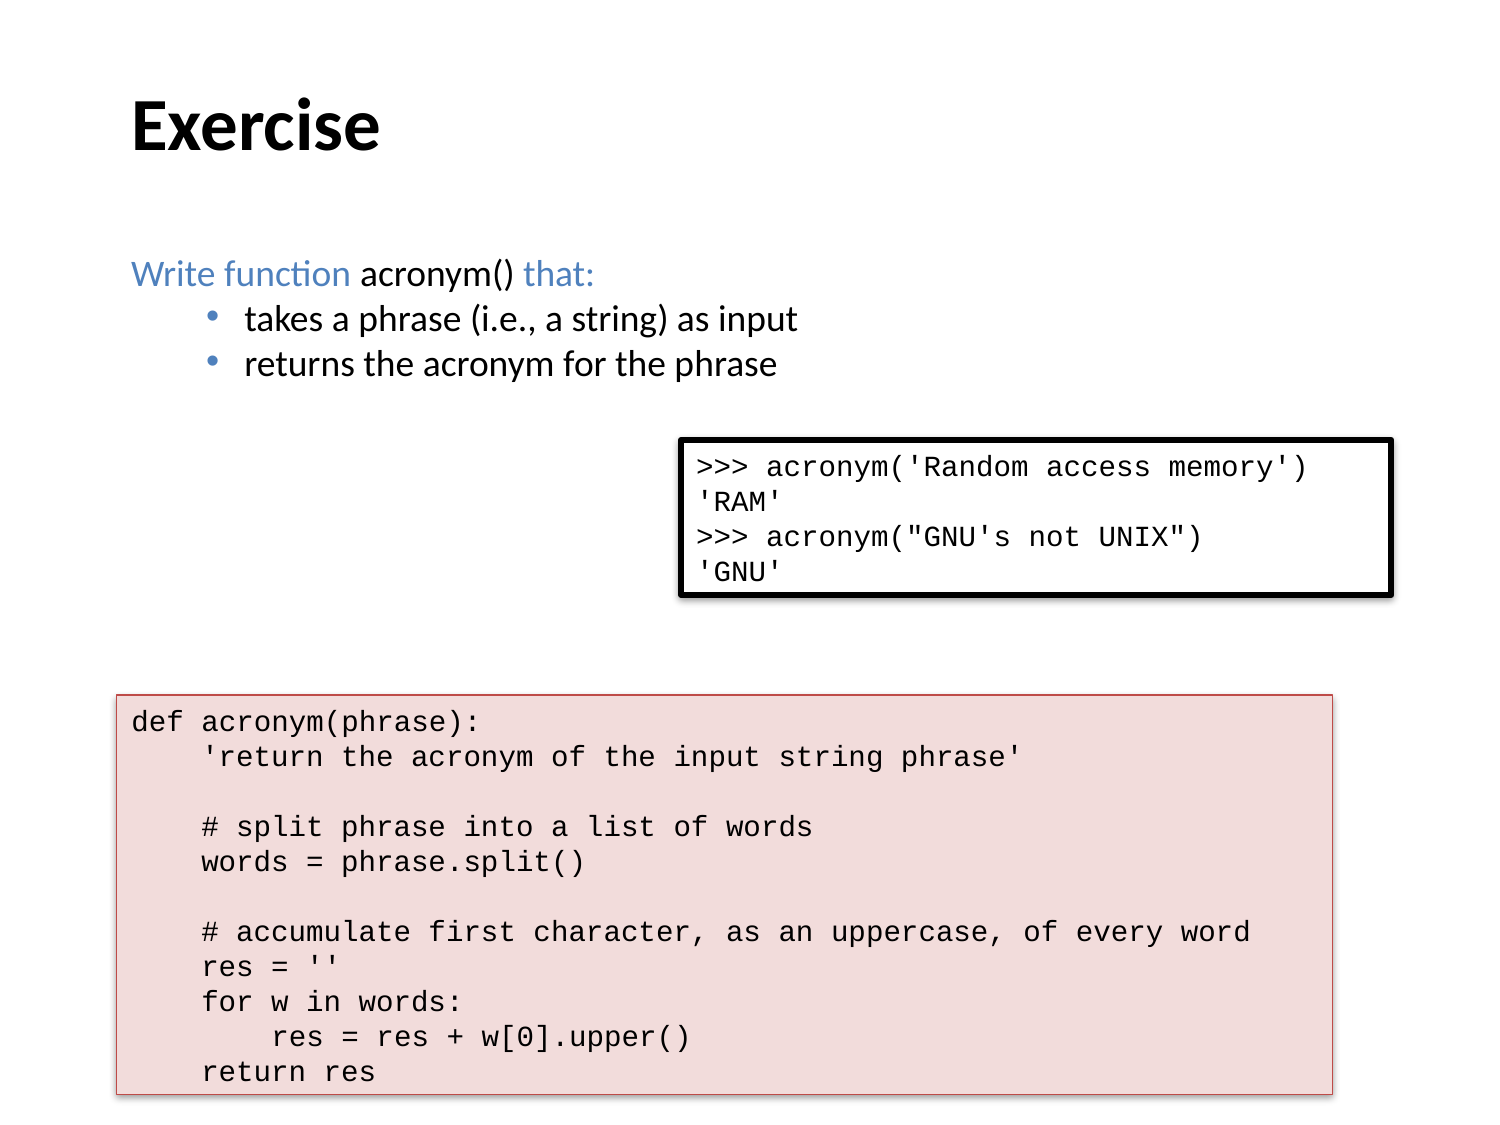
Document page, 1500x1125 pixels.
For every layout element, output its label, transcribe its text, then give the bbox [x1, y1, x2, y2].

text_box Write function acronym() that: takes a phrase (i.e., a string) as input returns the acronym for the phrase [116, 241, 873, 391]
text_box Exercise [116, 0, 1392, 242]
text_box >>> acronym('Random access memory') 'RAM' >>> acronym("GNU's not UNIX") 'GNU' [680, 439, 1392, 596]
text_box def acronym(phrase): 'return the acronym of the input string phrase' # split phrase into a list of words words = phrase.split() # accumulate first character, as an uppercase, of every word res = '' for w in words: res = res + w[0].upper() return res [116, 694, 1333, 1095]
